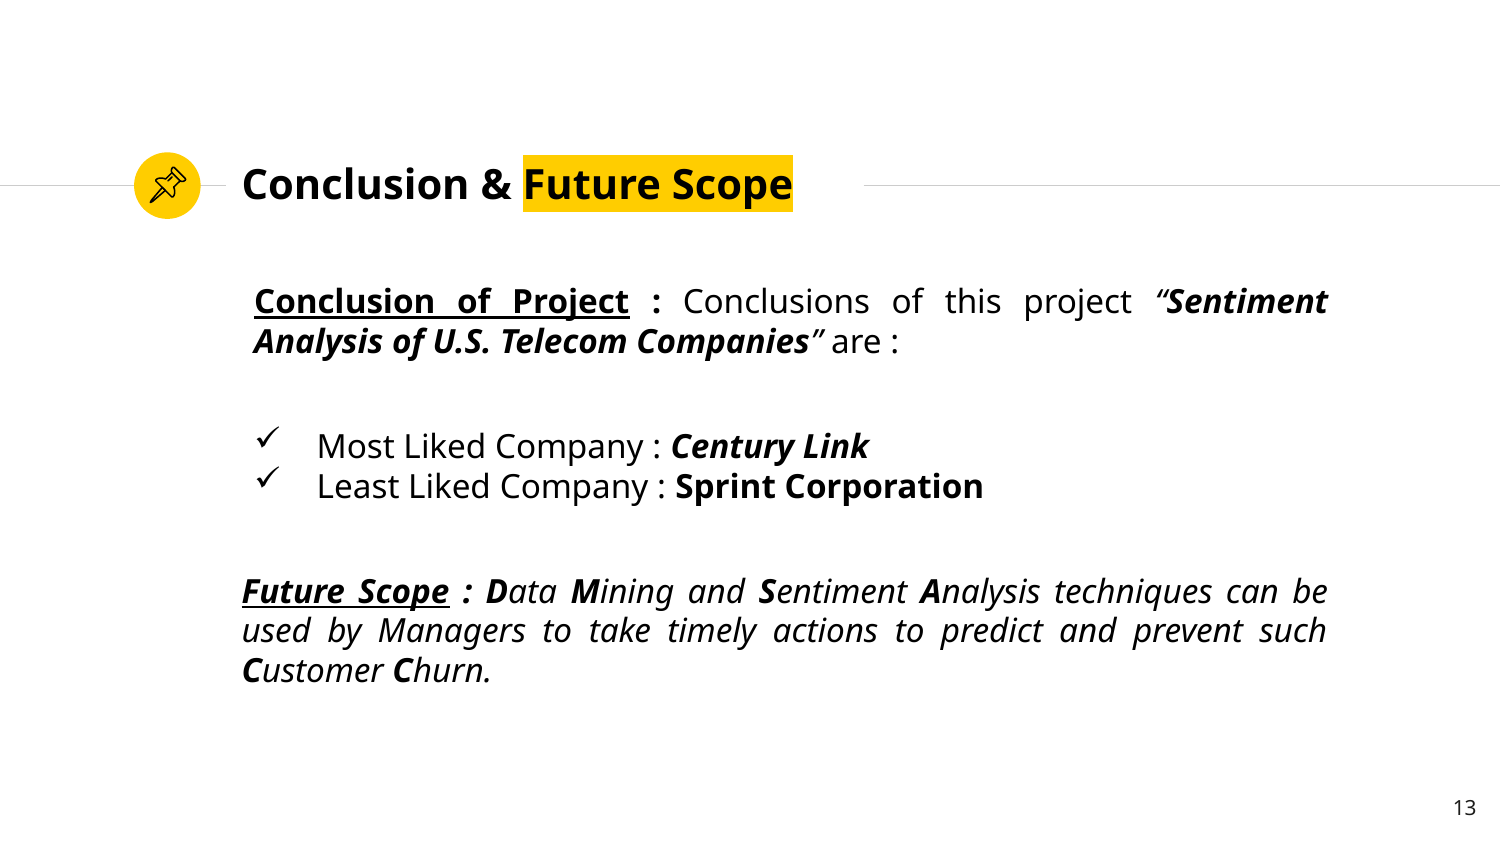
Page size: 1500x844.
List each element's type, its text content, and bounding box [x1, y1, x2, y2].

list Conclusion of Project : Conclusions of this project “Sentiment Analysis of U.S. Telecom Companies” are : Most Liked Company : Century Link Least Liked Company : Sprint Corporation Future Scope : Data Mining and Sentiment Analysis techniques can be used by Managers to take timely actions to predict and prevent such Customer Churn. [226, 265, 1344, 776]
slide_number 13 [1401, 779, 1492, 844]
title Conclusion & Future Scope [226, 146, 863, 219]
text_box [150, 166, 186, 203]
